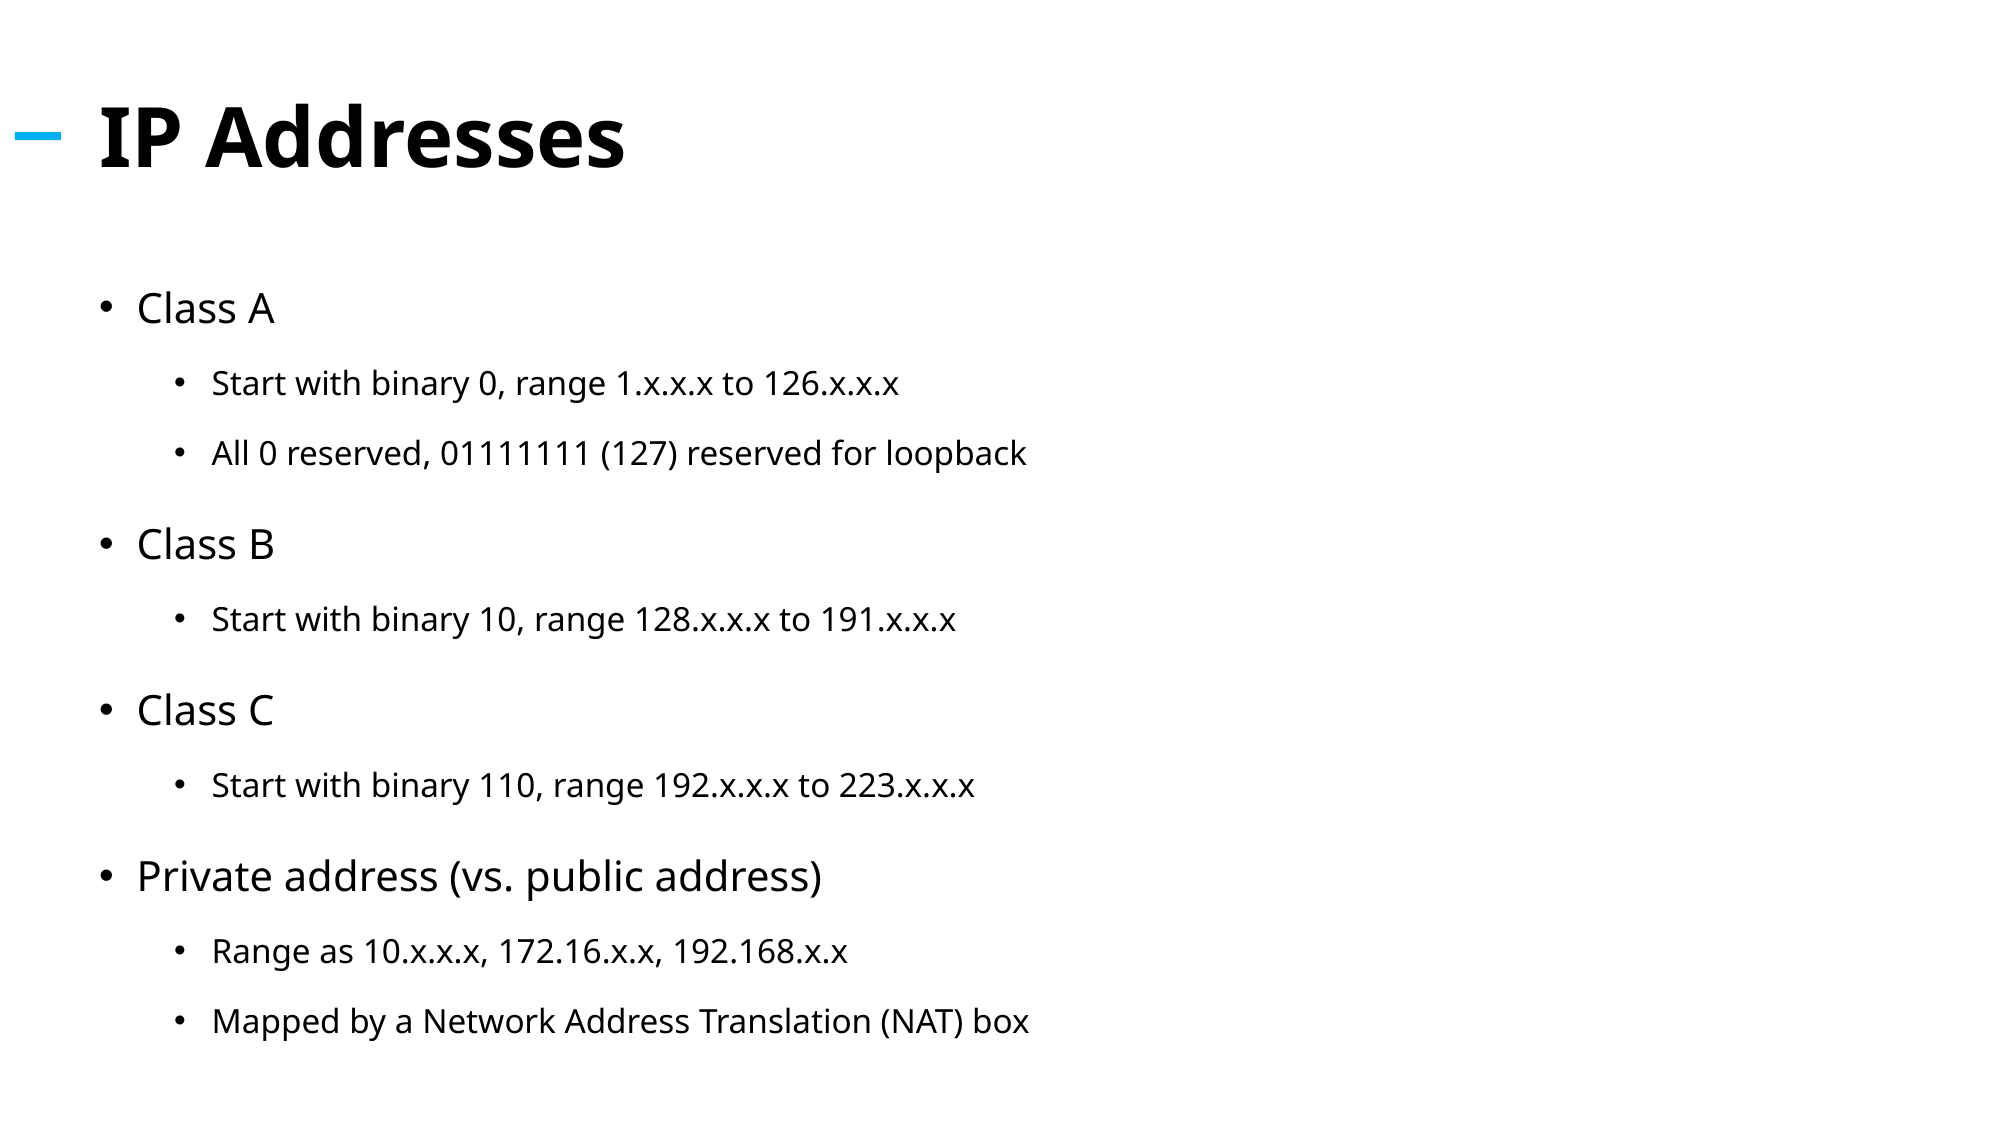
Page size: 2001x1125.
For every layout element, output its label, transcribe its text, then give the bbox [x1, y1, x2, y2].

list Class A Start with binary 0, range 1.x.x.x to 126.x.x.x All 0 reserved, 01111111 (127) reserved for loopback Class B Start with binary 10, range 128.x.x.x to 191.x.x.x Class C Start with binary 110, range 192.x.x.x to 223.x.x.x Private address (vs. public address) Range as 10.x.x.x, 172.16.x.x, 192.168.x.x Mapped by a Network Address Translation (NAT) box [84, 248, 1810, 1110]
text_box [14, 131, 62, 141]
title IP Addresses [84, 31, 1810, 248]
